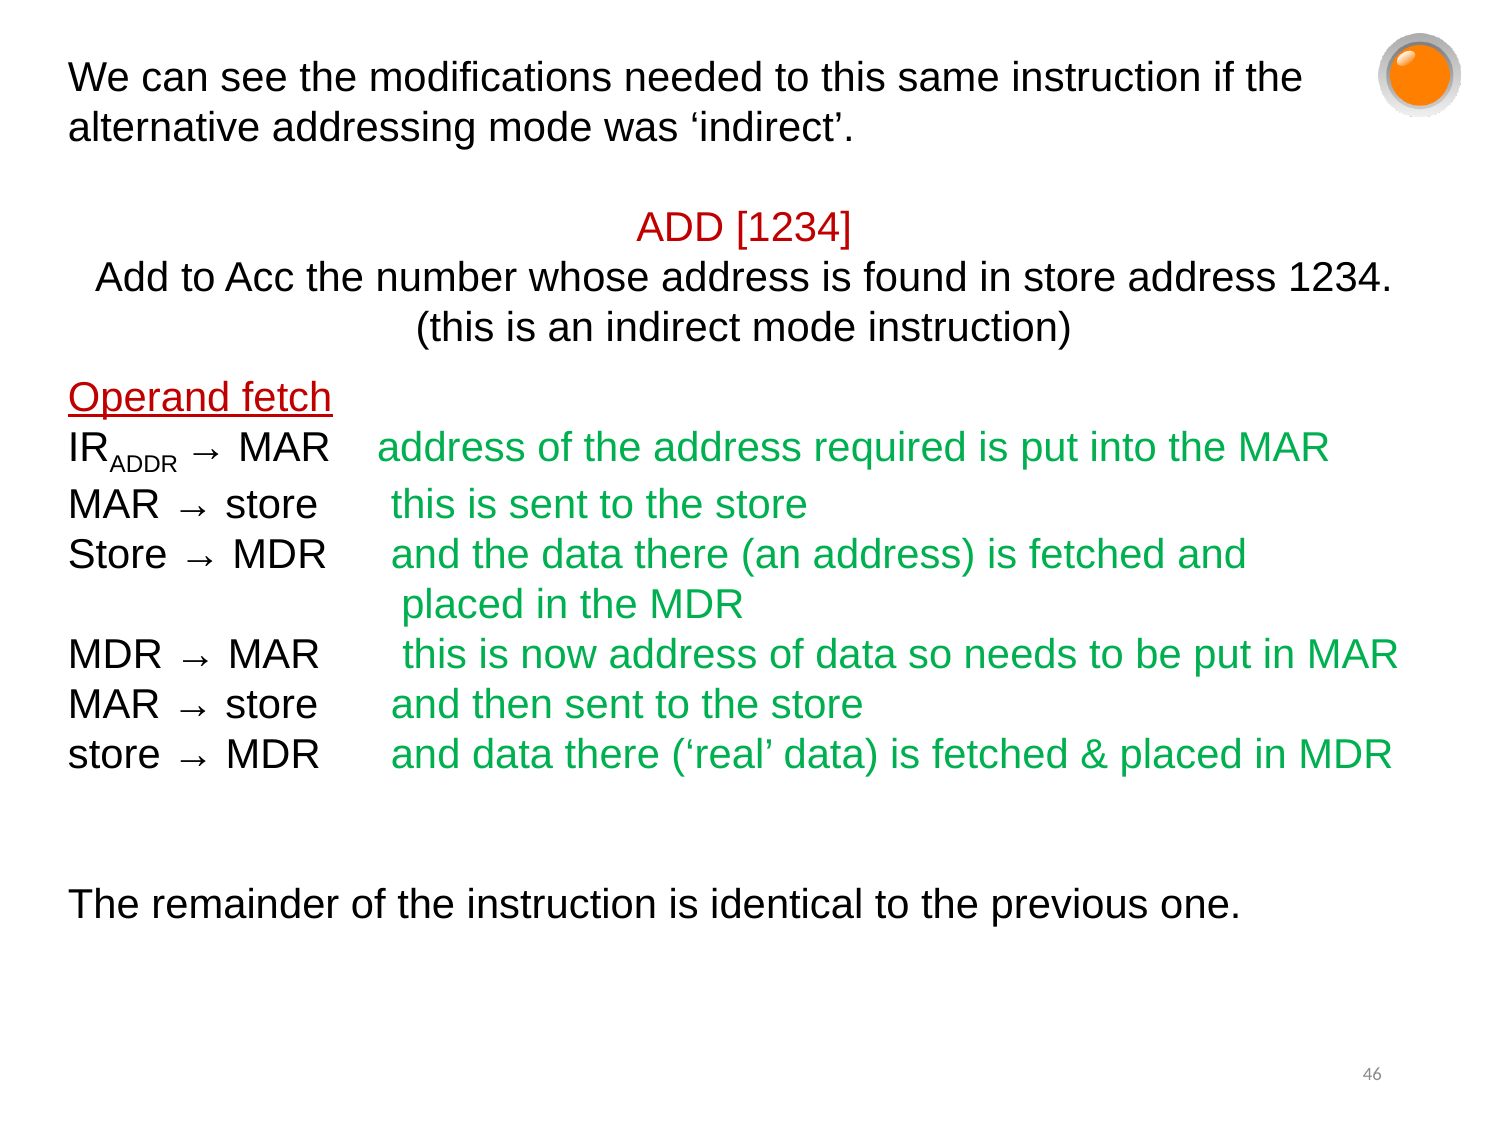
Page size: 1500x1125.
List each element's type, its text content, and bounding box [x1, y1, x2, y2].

slide_number 46 [1059, 1042, 1397, 1103]
text_box We can see the modifications needed to this same instruction if the alternative addressing mode was ‘indirect’. ADD [1234] Add to Acc the number whose address is found in store address 1234. (this is an indirect mode instruction) Operand fetch IRADDR → MAR address of the address required is put into the MAR MAR → store this is sent to the store Store → MDR and the data there (an address) is fetched and placed in the MDR MDR → MAR this is now address of data so needs to be put in MAR MAR → store and then sent to the store store → MDR and data there (‘real’ data) is fetched & placed in MDR The remainder of the instruction is identical to the previous one. [53, 42, 1436, 935]
picture [1377, 33, 1461, 117]
